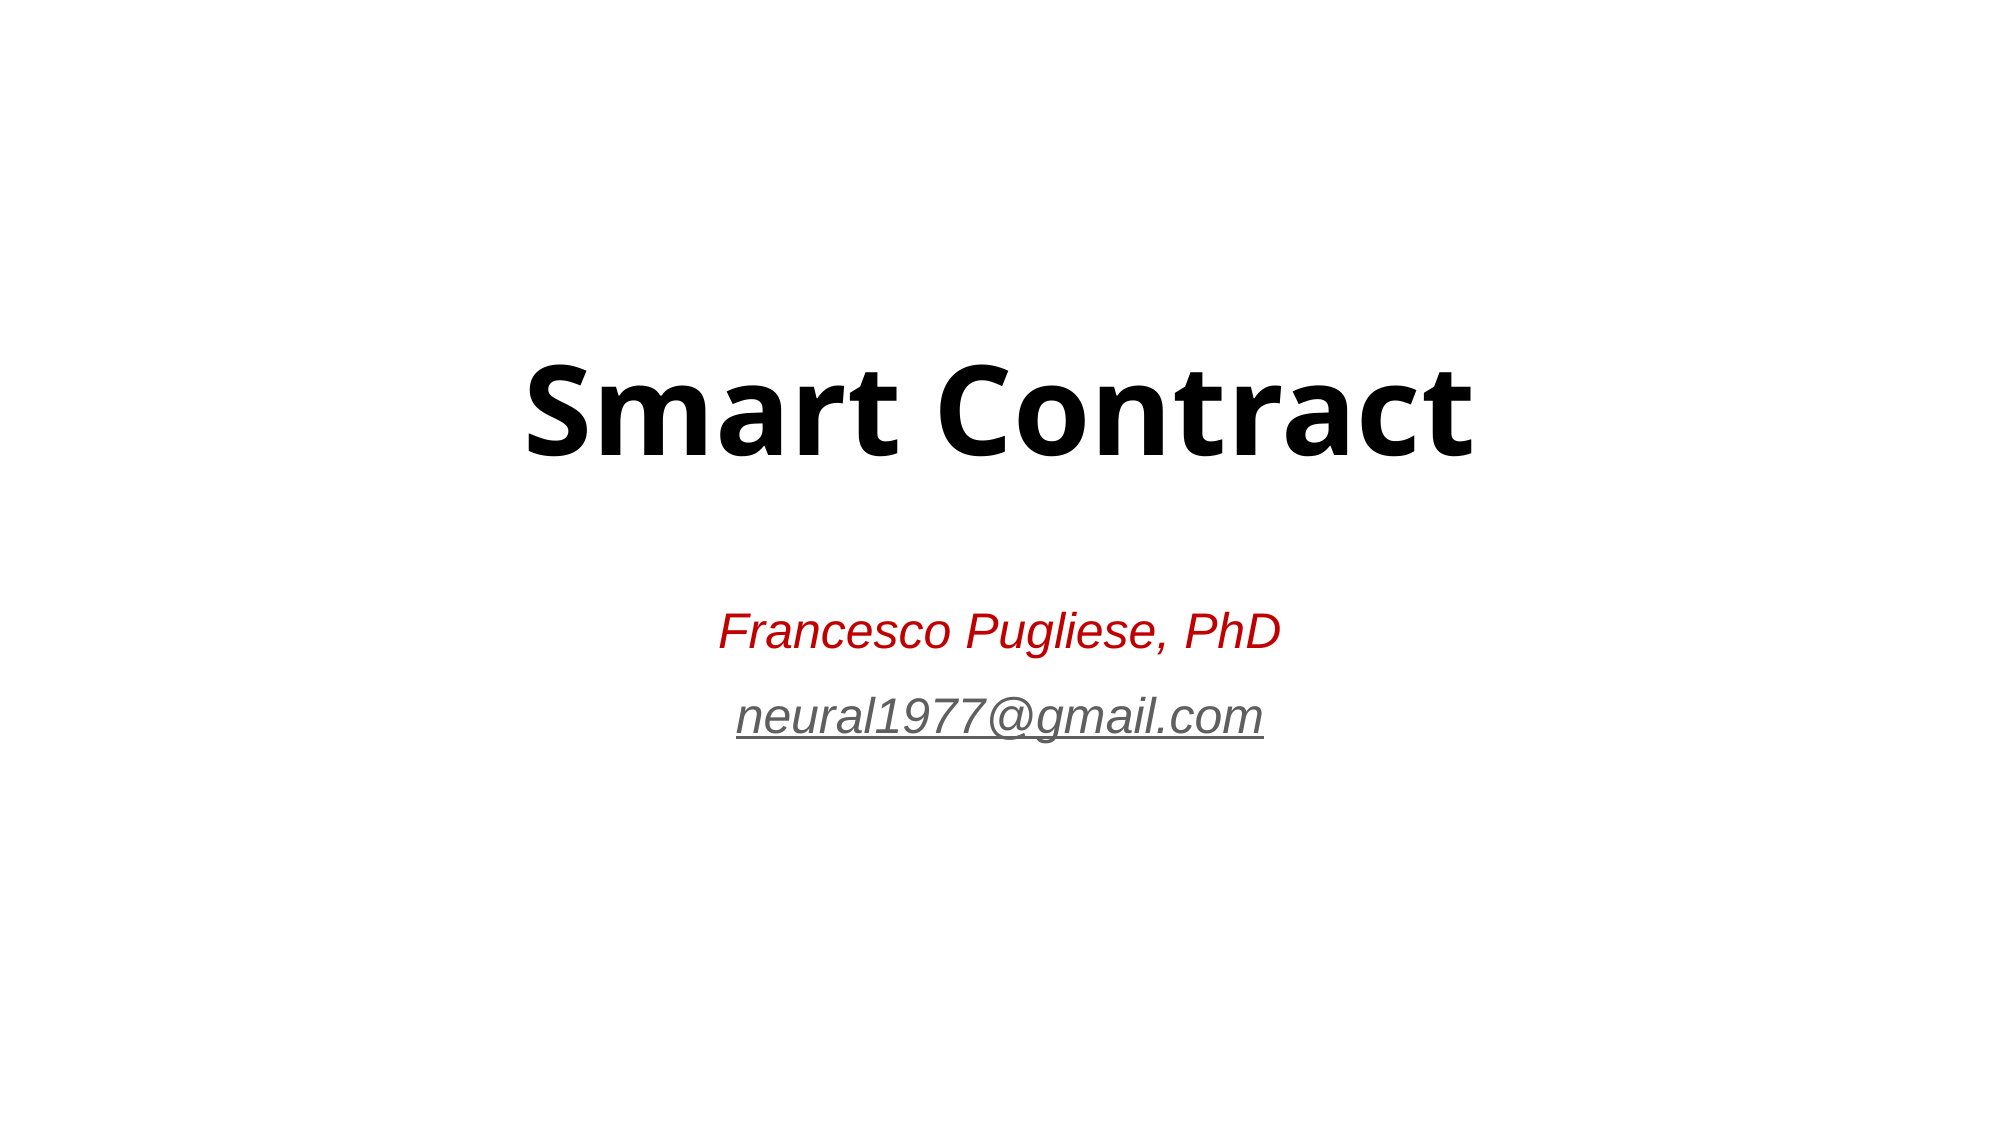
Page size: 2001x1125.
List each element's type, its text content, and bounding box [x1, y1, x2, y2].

title Smart Contract [249, 96, 1750, 489]
subtitle Francesco Pugliese, PhD neural1977@gmail.com [249, 590, 1750, 863]
